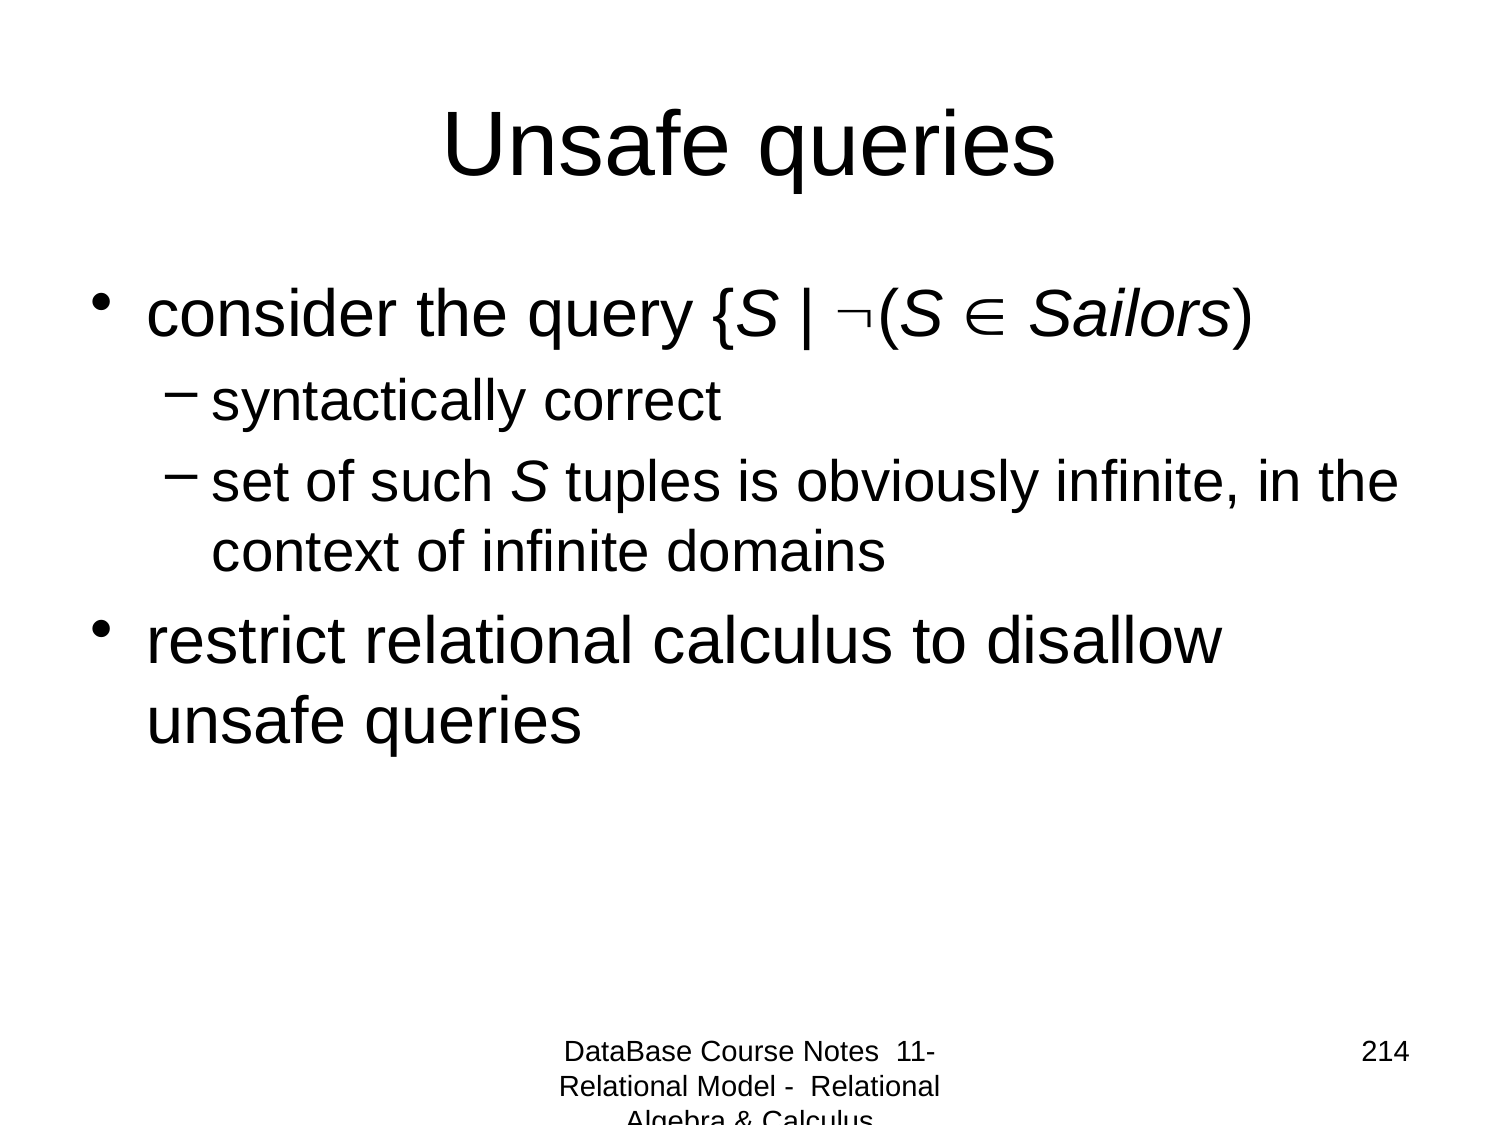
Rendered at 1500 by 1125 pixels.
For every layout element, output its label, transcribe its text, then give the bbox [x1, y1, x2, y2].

list consider the query {S | (S  Sailors) syntactically correct set of such S tuples is obviously infinite, in the context of infinite domains restrict relational calculus to disallow unsafe queries [74, 262, 1426, 1006]
title Unsafe queries [74, 44, 1426, 233]
footer DataBase Course Notes 11- Relational Model - Relational Algebra & Calculus [512, 1024, 988, 1103]
slide_number 214 [1074, 1024, 1426, 1103]
